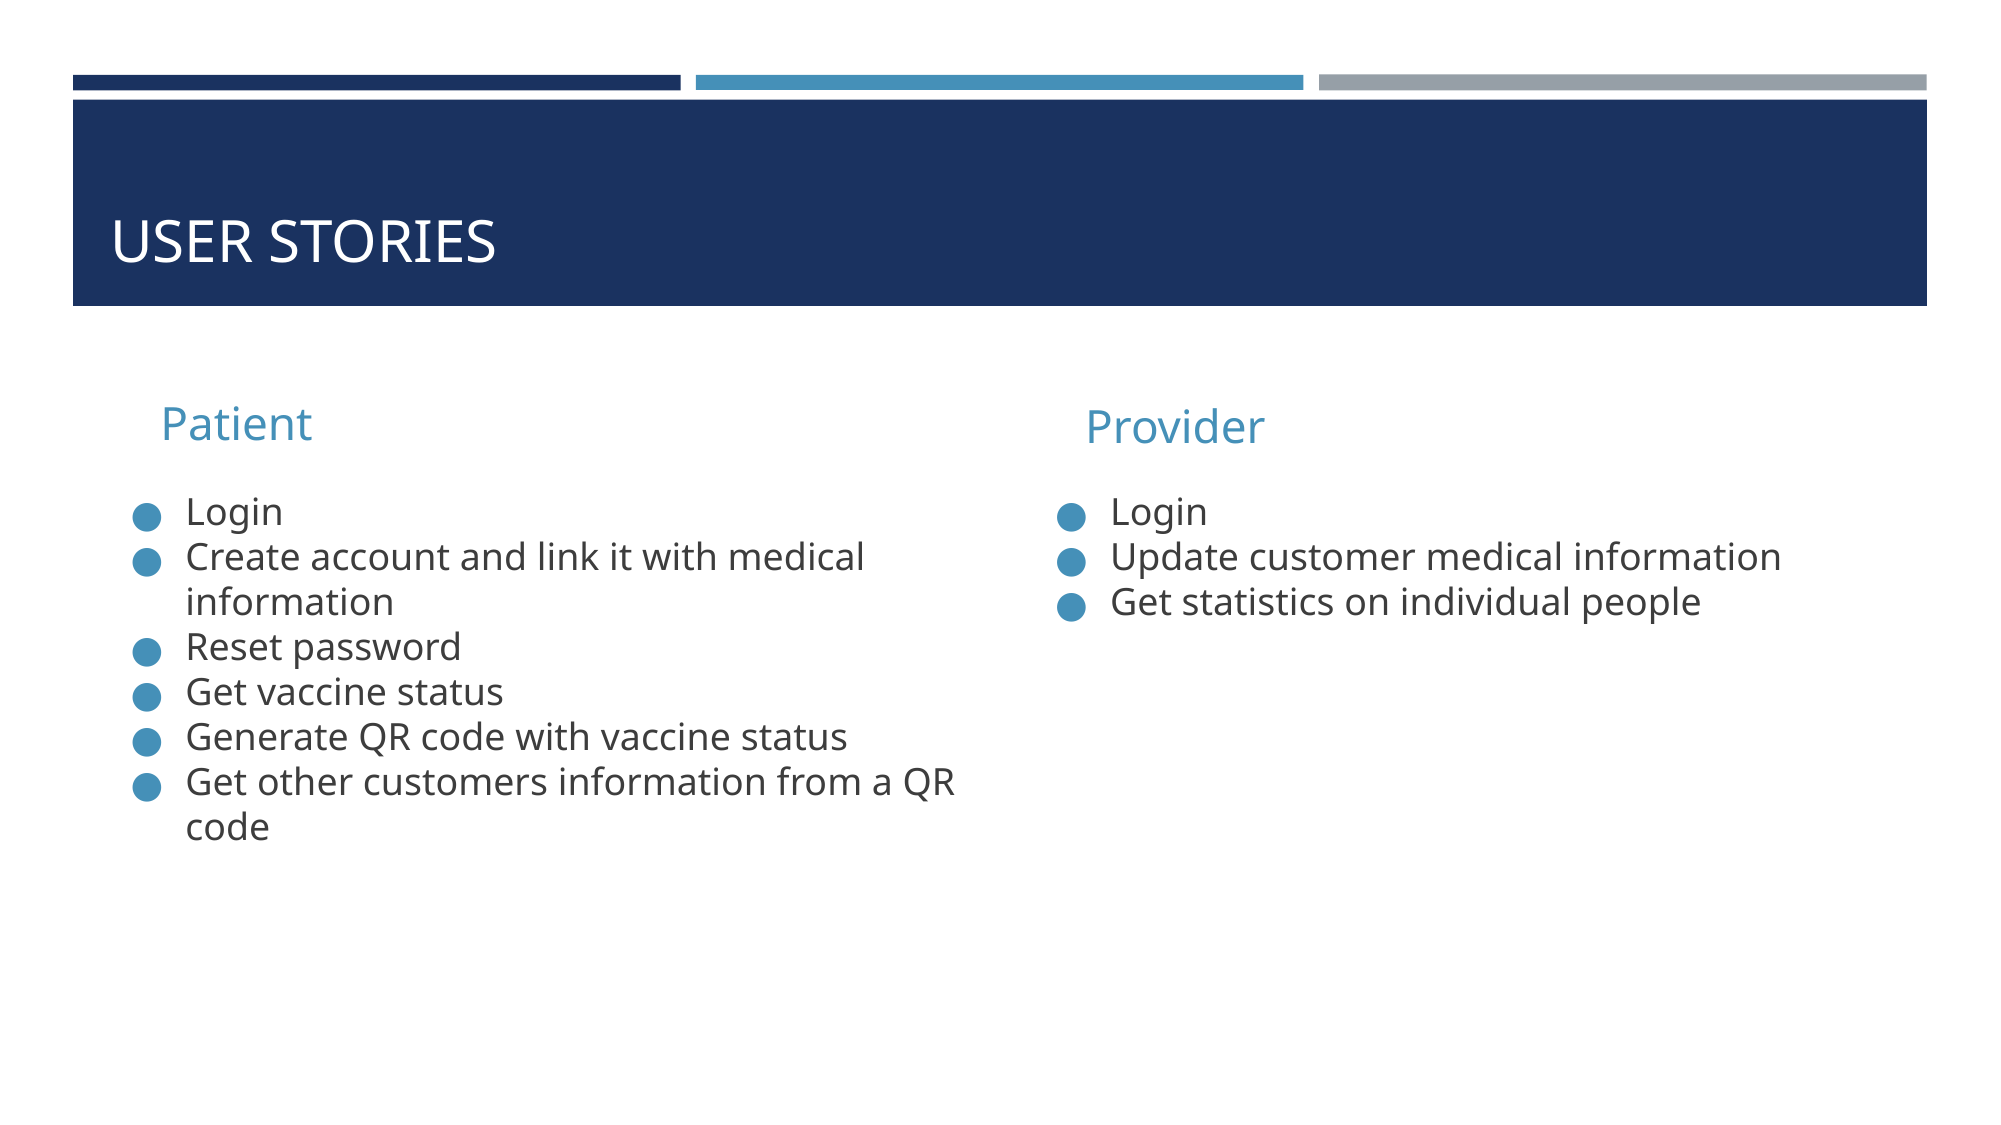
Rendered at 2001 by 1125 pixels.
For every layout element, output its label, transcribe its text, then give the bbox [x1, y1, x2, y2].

list Login Create account and link it with medical information Reset password Get vaccine status Generate QR code with vaccine status Get other customers information from a QR code [95, 479, 980, 962]
list Patient [145, 369, 980, 458]
list Provider [1070, 369, 1905, 460]
title USER STORIES [95, 119, 1905, 282]
list Login Update customer medical information Get statistics on individual people [1019, 479, 1905, 962]
